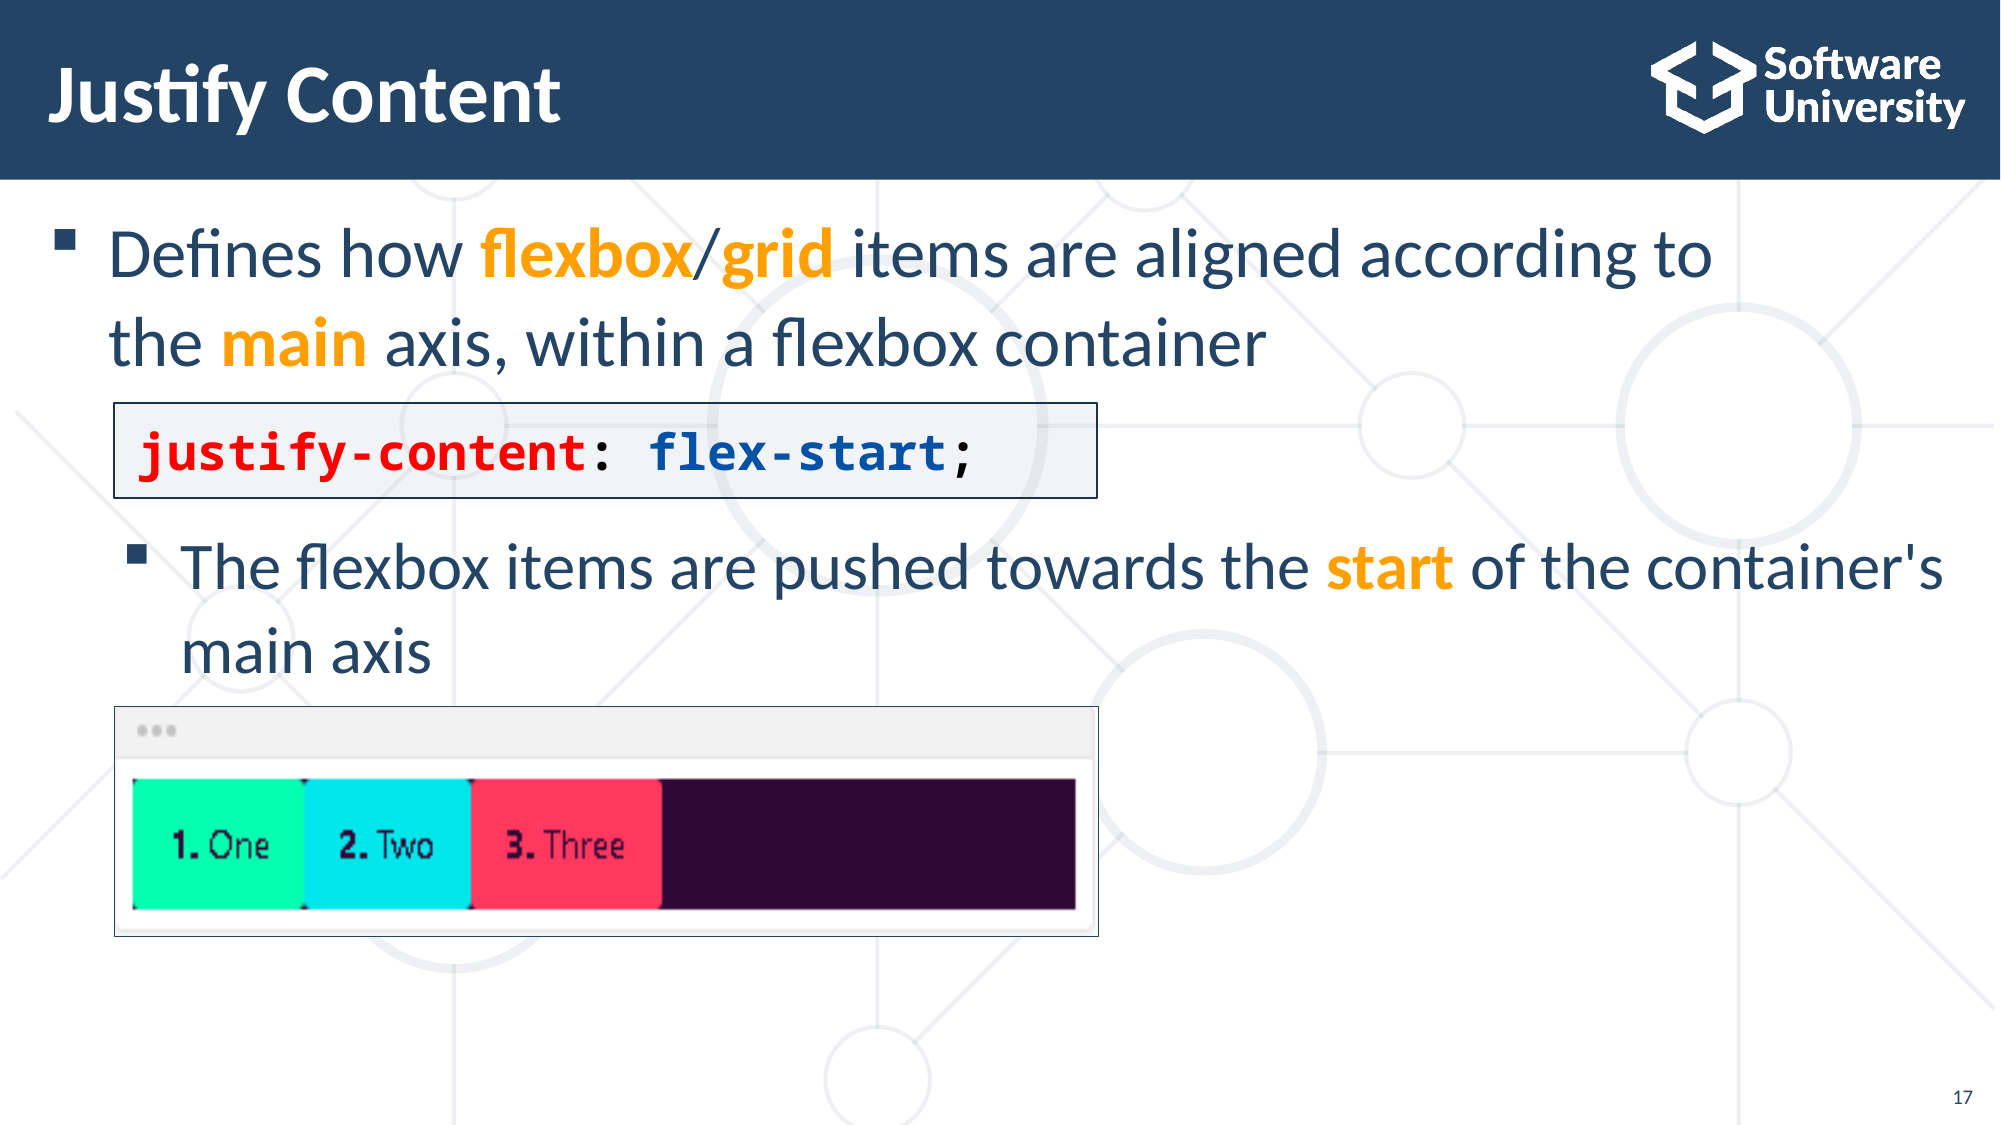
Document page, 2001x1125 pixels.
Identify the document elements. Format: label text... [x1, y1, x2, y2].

picture [1651, 41, 1966, 134]
slide_number 17 [1927, 1067, 1989, 1117]
text_box justify-content: flex-start; [114, 402, 1098, 499]
picture [113, 705, 1098, 937]
title Justify Content [31, 16, 1625, 162]
list Defines how flexbox/grid items are aligned according to the main axis, within a flexbox container The flexbox items are pushed towards the start of the container's main axis [31, 196, 1970, 1104]
